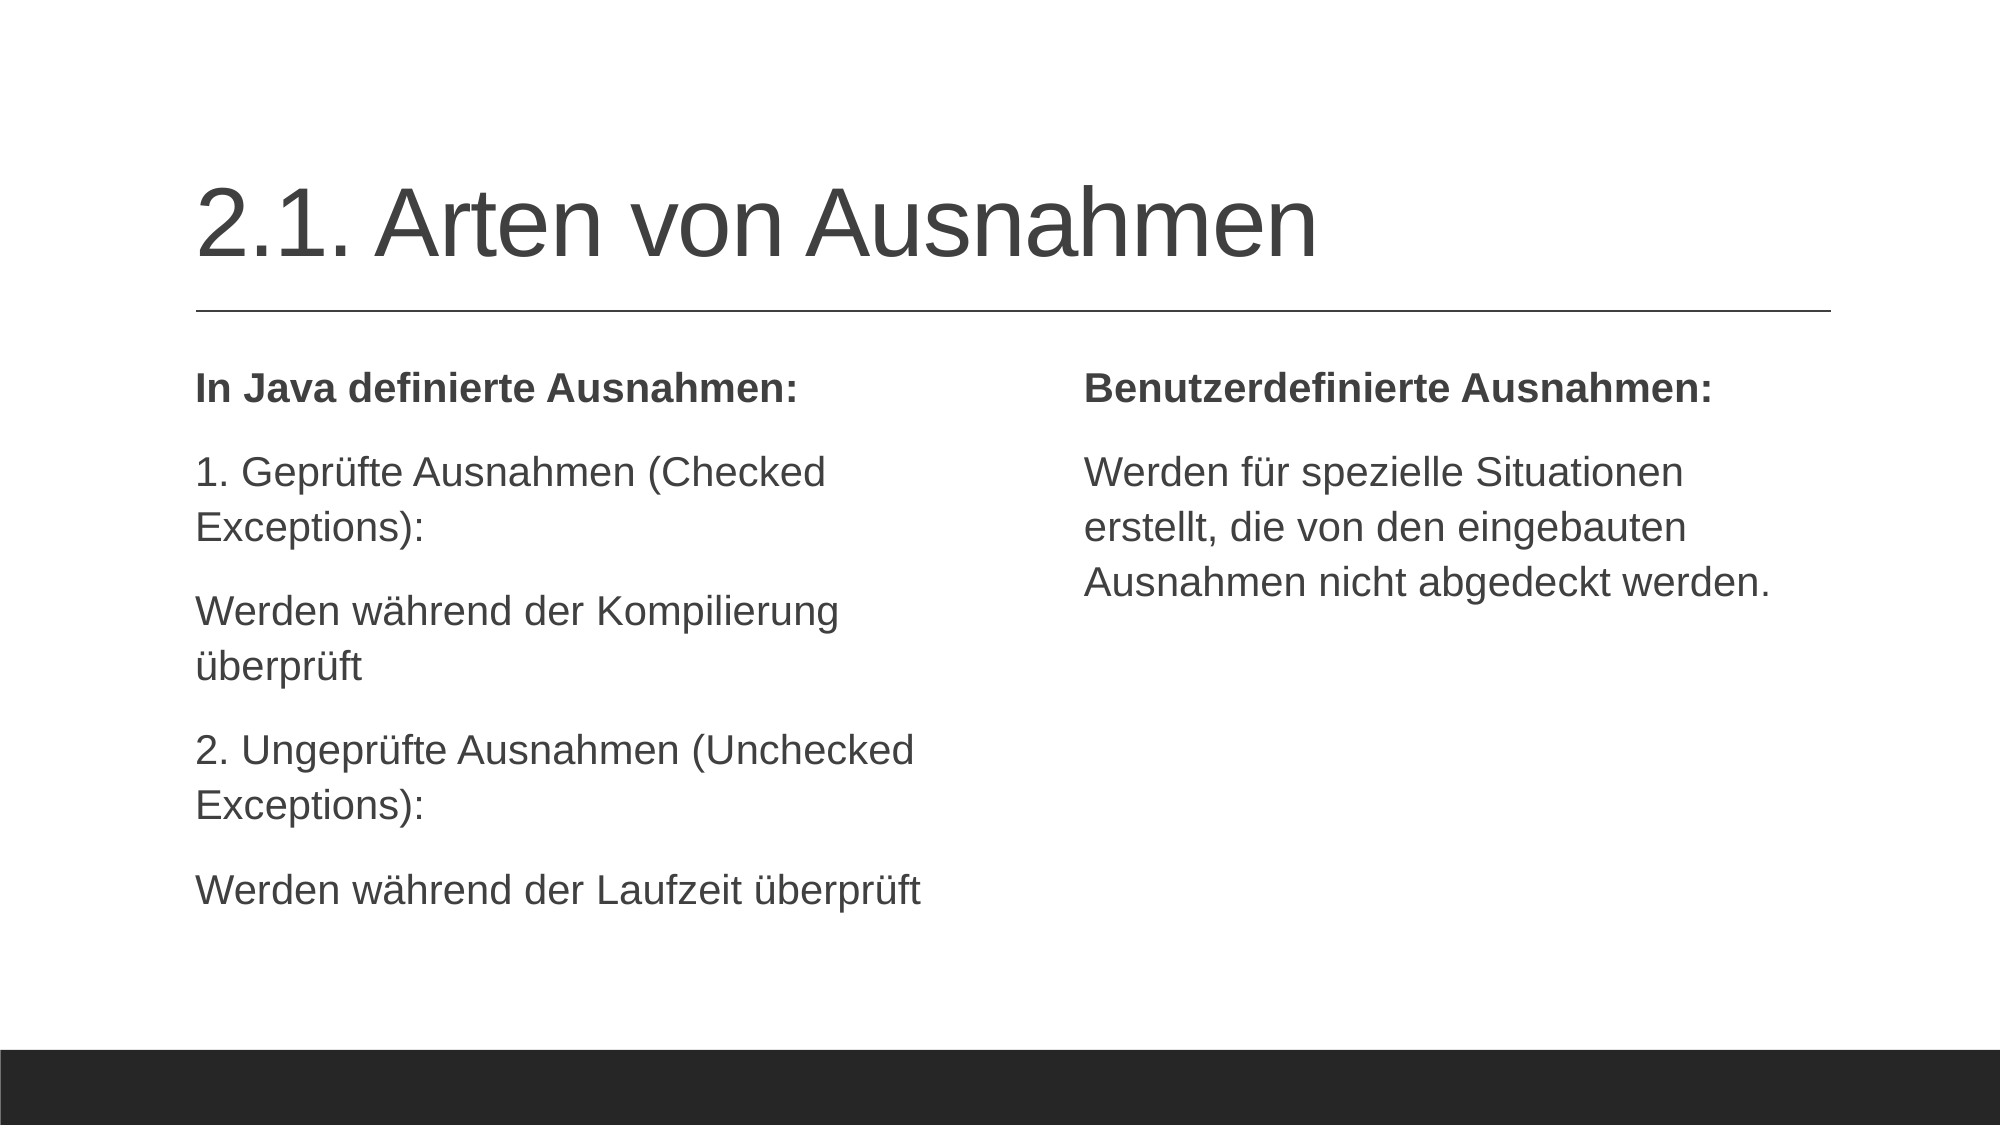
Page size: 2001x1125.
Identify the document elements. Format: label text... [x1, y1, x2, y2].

title 2.1. Arten von Ausnahmen [180, 47, 1830, 285]
list In Java definierte Ausnahmen: 1. Geprüfte Ausnahmen (Checked Exceptions): Werden während der Kompilierung überprüft 2. Ungeprüfte Ausnahmen (Unchecked Exceptions): Werden während der Laufzeit überprüft [180, 347, 942, 963]
list Benutzerdefinierte Ausnahmen: Werden für spezielle Situationen erstellt, die von den eingebauten Ausnahmen nicht abgedeckt werden. [1068, 347, 1830, 963]
